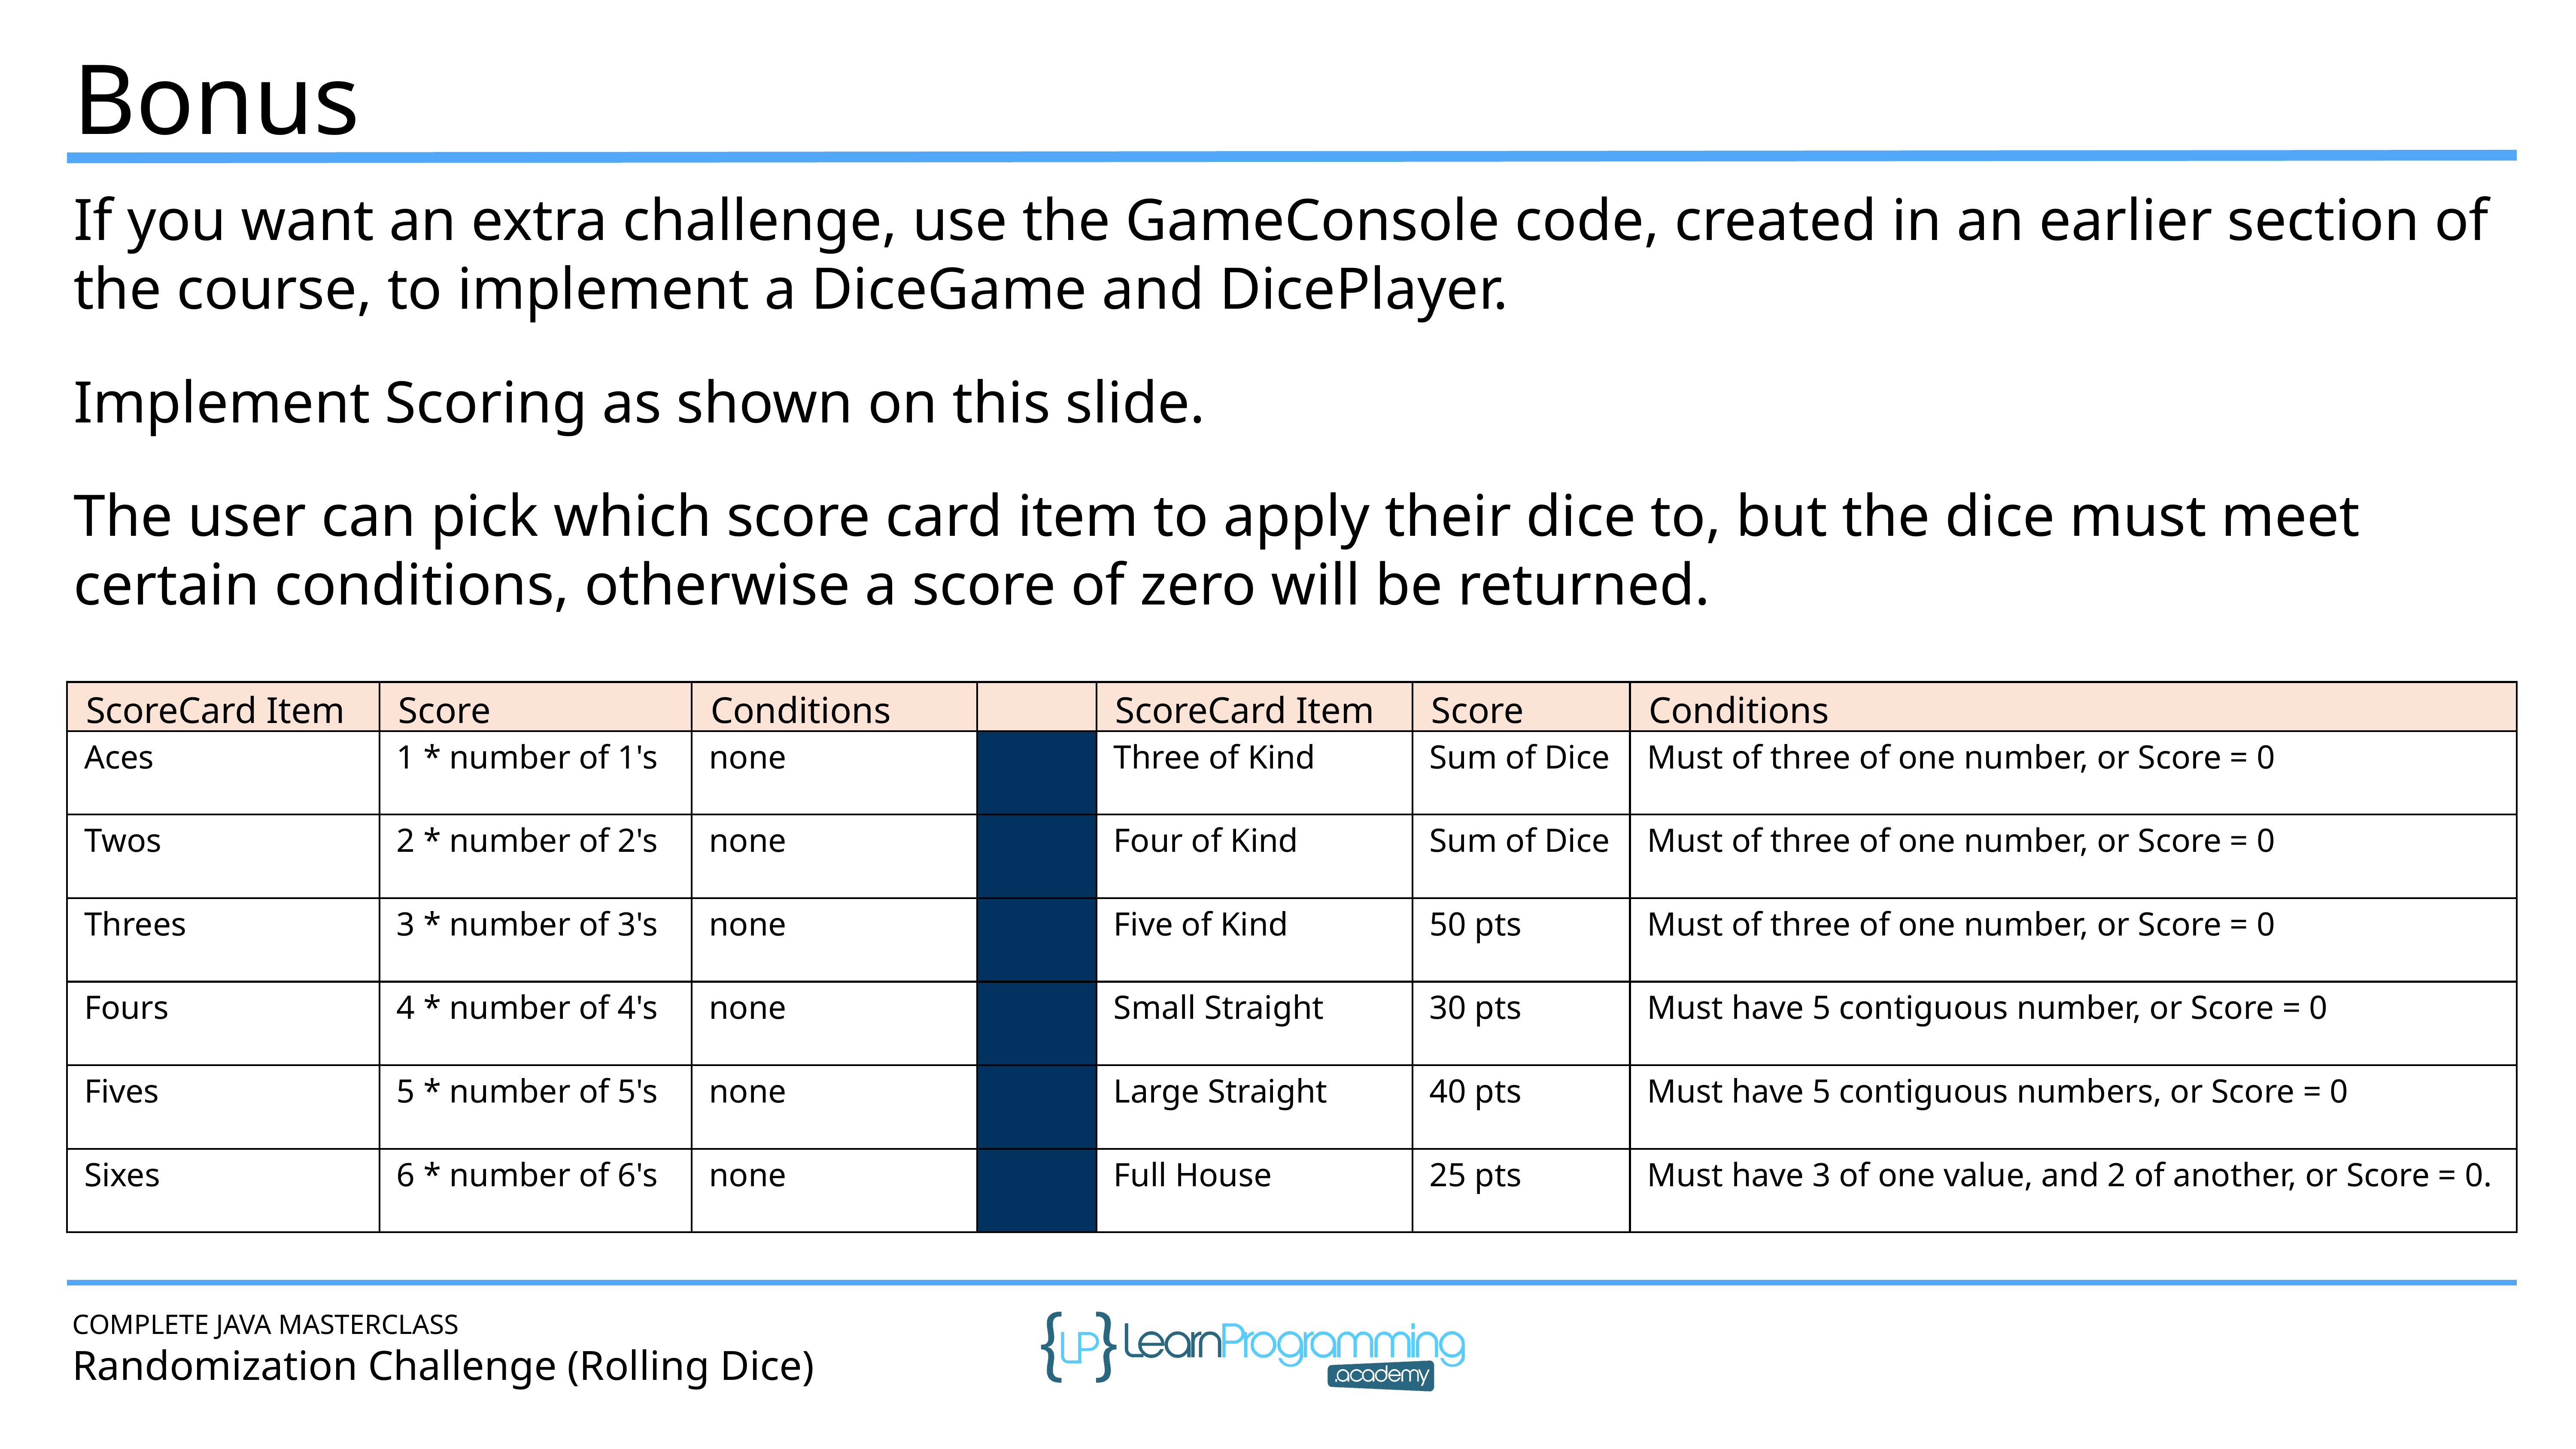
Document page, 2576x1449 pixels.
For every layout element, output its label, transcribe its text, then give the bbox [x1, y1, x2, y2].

table_cell none [693, 732, 976, 814]
table_header ScoreCard Item [1097, 683, 1412, 730]
table_cell Must of three of one number, or Score = 0 [1631, 899, 2516, 981]
table_cell none [693, 815, 976, 897]
table_cell Five of Kind [1097, 899, 1412, 981]
table_cell Aces [68, 732, 379, 814]
table_cell 40 pts [1413, 1066, 1629, 1148]
table_cell 30 pts [1413, 983, 1629, 1064]
table_cell [978, 1066, 1096, 1148]
table_cell 25 pts [1413, 1150, 1629, 1231]
table_cell 6 * number of 6's [380, 1150, 691, 1231]
table_cell none [693, 983, 976, 1064]
table_cell Large Straight [1097, 1066, 1412, 1148]
table_cell none [693, 899, 976, 981]
table_cell Sum of Dice [1413, 732, 1629, 814]
table_cell Must of three of one number, or Score = 0 [1631, 815, 2516, 897]
table_header Score [380, 683, 691, 730]
table_cell Sixes [68, 1150, 379, 1231]
table_cell Must of three of one number, or Score = 0 [1631, 732, 2516, 814]
text_box COMPLETE JAVA MASTERCLASS Randomization Challenge (Rolling Dice) [67, 1302, 1030, 1394]
table_cell 50 pts [1413, 899, 1629, 981]
table_cell none [693, 1150, 976, 1231]
table_cell Full House [1097, 1150, 1412, 1231]
table_cell Must have 5 contiguous numbers, or Score = 0 [1631, 1066, 2516, 1148]
table_cell [978, 1150, 1096, 1231]
table_cell 1 * number of 1's [380, 732, 691, 814]
table_cell Four of Kind [1097, 815, 1412, 897]
table_cell 3 * number of 3's [380, 899, 691, 981]
table_cell [978, 899, 1096, 981]
table_cell Small Straight [1097, 983, 1412, 1064]
table_cell Sum of Dice [1413, 815, 1629, 897]
table_cell Must have 5 contiguous number, or Score = 0 [1631, 983, 2516, 1064]
table_cell [978, 732, 1096, 814]
table_cell 5 * number of 5's [380, 1066, 691, 1148]
text_box Bonus [67, 32, 366, 159]
table_cell Three of Kind [1097, 732, 1412, 814]
text_box If you want an extra challenge, use the GameConsole code, created in an earlier section of the course, to implement a DiceGame and DicePlayer. Implement Scoring as shown on this slide. The user can pick which score card item to apply their dice to, but the dice must meet certain conditions, otherwise a score of zero will be returned. [67, 180, 2517, 681]
table_header [978, 683, 1096, 730]
table_cell Must have 3 of one value, and 2 of another, or Score = 0. [1631, 1150, 2516, 1231]
picture [1032, 1302, 1477, 1400]
table_cell Fives [68, 1066, 379, 1148]
table_cell none [693, 1066, 976, 1148]
table_cell Threes [68, 899, 379, 981]
table_header Conditions [1631, 683, 2516, 730]
table_cell Twos [68, 815, 379, 897]
table_header ScoreCard Item [68, 683, 379, 730]
table_header Conditions [693, 683, 976, 730]
table_cell [978, 815, 1096, 897]
table_cell 4 * number of 4's [380, 983, 691, 1064]
table_header Score [1413, 683, 1629, 730]
table_cell 2 * number of 2's [380, 815, 691, 897]
table_cell [978, 983, 1096, 1064]
table_cell Fours [68, 983, 379, 1064]
